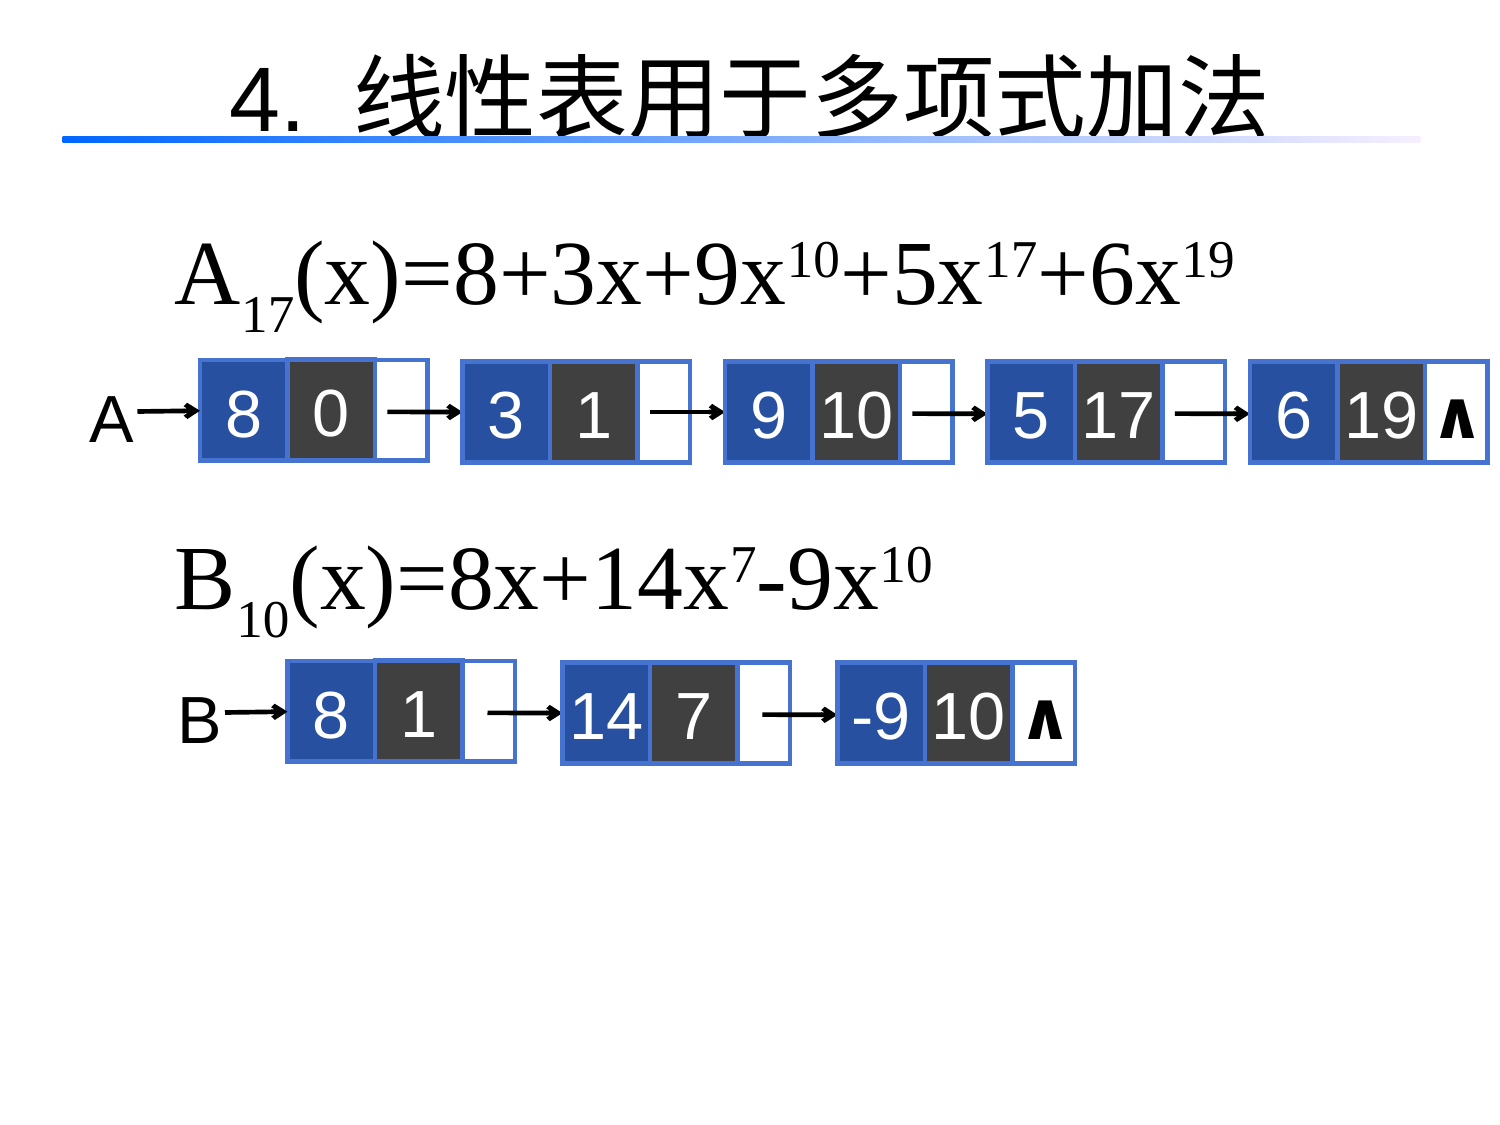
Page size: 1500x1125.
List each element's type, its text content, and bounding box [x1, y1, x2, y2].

text_box [638, 361, 691, 463]
text_box 5 [987, 361, 1074, 463]
text_box [463, 660, 515, 762]
text_box 8 [199, 359, 287, 461]
text_box -9 [837, 662, 924, 764]
text_box 6 [1249, 361, 1337, 463]
text_box 9 [724, 361, 812, 463]
text_box 10 [924, 662, 1013, 764]
text_box [375, 359, 428, 461]
text_box A17(x)=8+3x+9x10+5x17+6x19 [160, 187, 1388, 350]
text_box 3 [462, 361, 549, 463]
text_box 4. 线性表用于多项式加法 [74, 0, 1425, 176]
text_box 1 [549, 361, 638, 463]
text_box 17 [1074, 361, 1163, 463]
text_box 14 [562, 662, 649, 764]
text_box 8 [287, 660, 374, 762]
text_box ∧ [1013, 662, 1075, 764]
text_box [1163, 361, 1225, 463]
text_box B10(x)=8x+14x7-9x10 [160, 487, 1388, 655]
text_box ∧ [1425, 361, 1488, 463]
text_box 19 [1337, 361, 1425, 463]
text_box 1 [374, 660, 463, 762]
text_box A [75, 348, 175, 464]
text_box 7 [649, 662, 738, 764]
text_box 10 [812, 361, 900, 463]
text_box [738, 662, 790, 764]
text_box 0 [287, 359, 375, 461]
text_box [62, 136, 1421, 143]
text_box B [162, 655, 263, 765]
text_box [900, 361, 953, 463]
